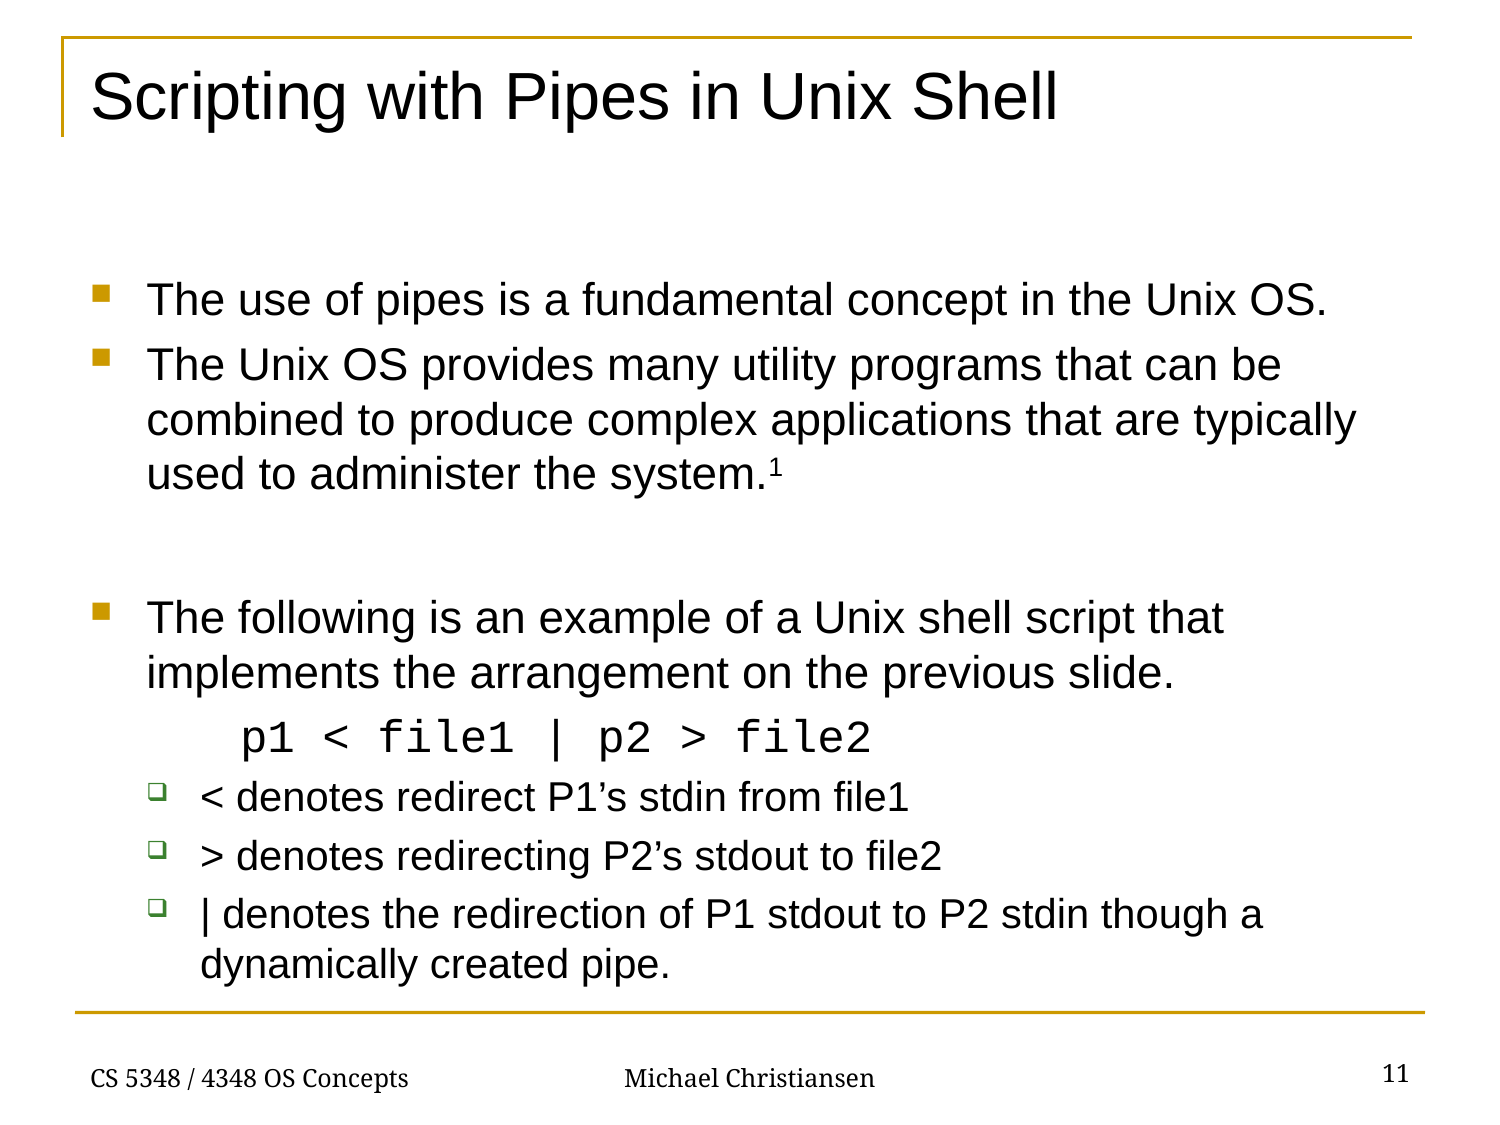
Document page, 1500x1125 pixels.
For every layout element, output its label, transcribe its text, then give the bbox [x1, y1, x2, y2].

slide_number 11 [1074, 1024, 1425, 1100]
list The use of pipes is a fundamental concept in the Unix OS. The Unix OS provides many utility programs that can be combined to produce complex applications that are typically used to administer the system.1 The following is an example of a Unix shell script that implements the arrangement on the previous slide. p1 < file1 | p2 > file2 < denotes redirect P1’s stdin from file1 > denotes redirecting P2’s stdout to file2 | denotes the redirection of P1 stdout to P2 stdin though a dynamically created pipe. [75, 262, 1425, 1006]
footer Michael Christiansen [512, 1025, 988, 1100]
slide_number CS 5348 / 4348 OS Concepts [75, 1025, 475, 1100]
title Scripting with Pipes in Unix Shell [75, 45, 1425, 233]
